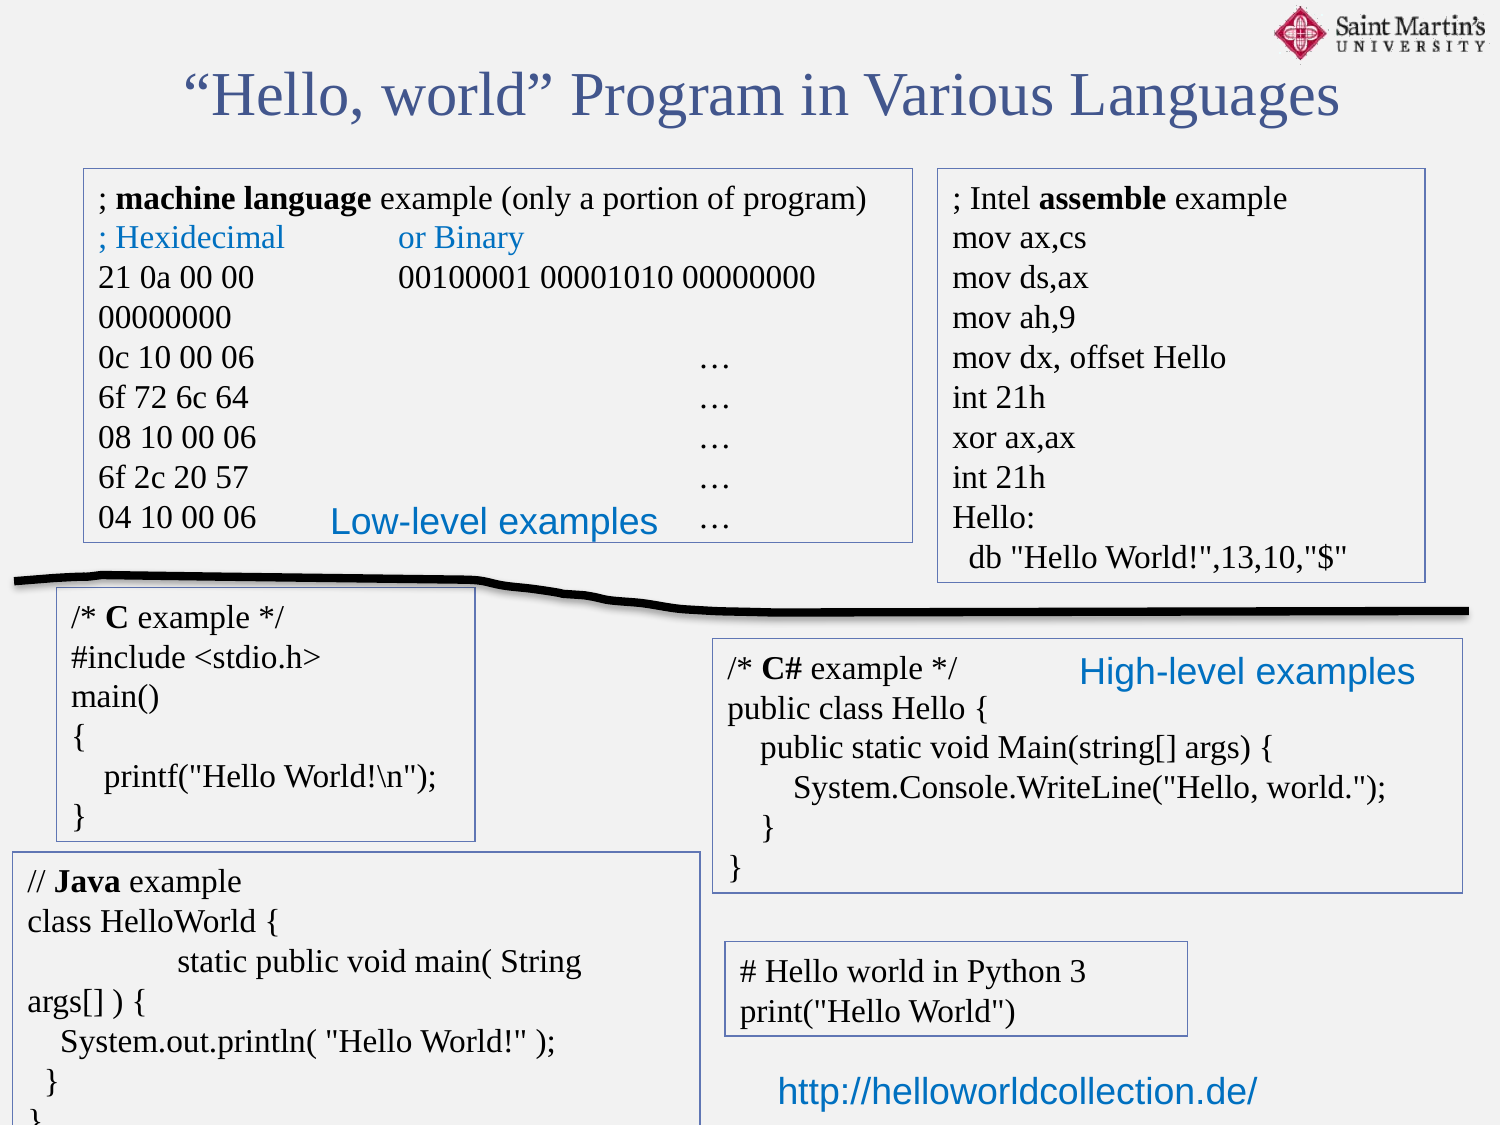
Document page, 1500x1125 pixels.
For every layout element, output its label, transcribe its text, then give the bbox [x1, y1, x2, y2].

text_box /* C example */ #include <stdio.h> main() { printf("Hello World!\n"); } [56, 591, 475, 842]
text_box // Java example class HelloWorld { static public void main( String args[] ) { System.out.println( "Hello World!" ); } } [12, 852, 700, 1125]
text_box [13, 570, 1469, 617]
text_box http://helloworldcollection.de/ [762, 1059, 1273, 1120]
text_box “Hello, world” Program in Various Languages [37, 45, 1488, 138]
text_box /* C# example */ public class Hello { public static void Main(string[] args) { System.Console.WriteLine("Hello, world."); } } [712, 638, 1463, 893]
text_box ; Intel assemble example mov ax,cs mov ds,ax mov ah,9 mov dx, offset Hello int 21h xor ax,ax int 21h Hello: db "Hello World!",13,10,"$" [937, 168, 1425, 583]
picture [1264, 0, 1500, 65]
text_box Low-level examples [315, 489, 674, 549]
text_box ; machine language example (only a portion of program) ; Hexidecimal or Binary 21 0a 00 00 00100001 00001010 00000000 00000000 0c 10 00 06 … 6f 72 6c 64 … 08 10 00 06 … 6f 2c 20 57 … 04 10 00 06 … [83, 168, 913, 543]
text_box # Hello world in Python 3 print("Hello World") [724, 941, 1188, 1037]
text_box High-level examples [1064, 639, 1431, 699]
